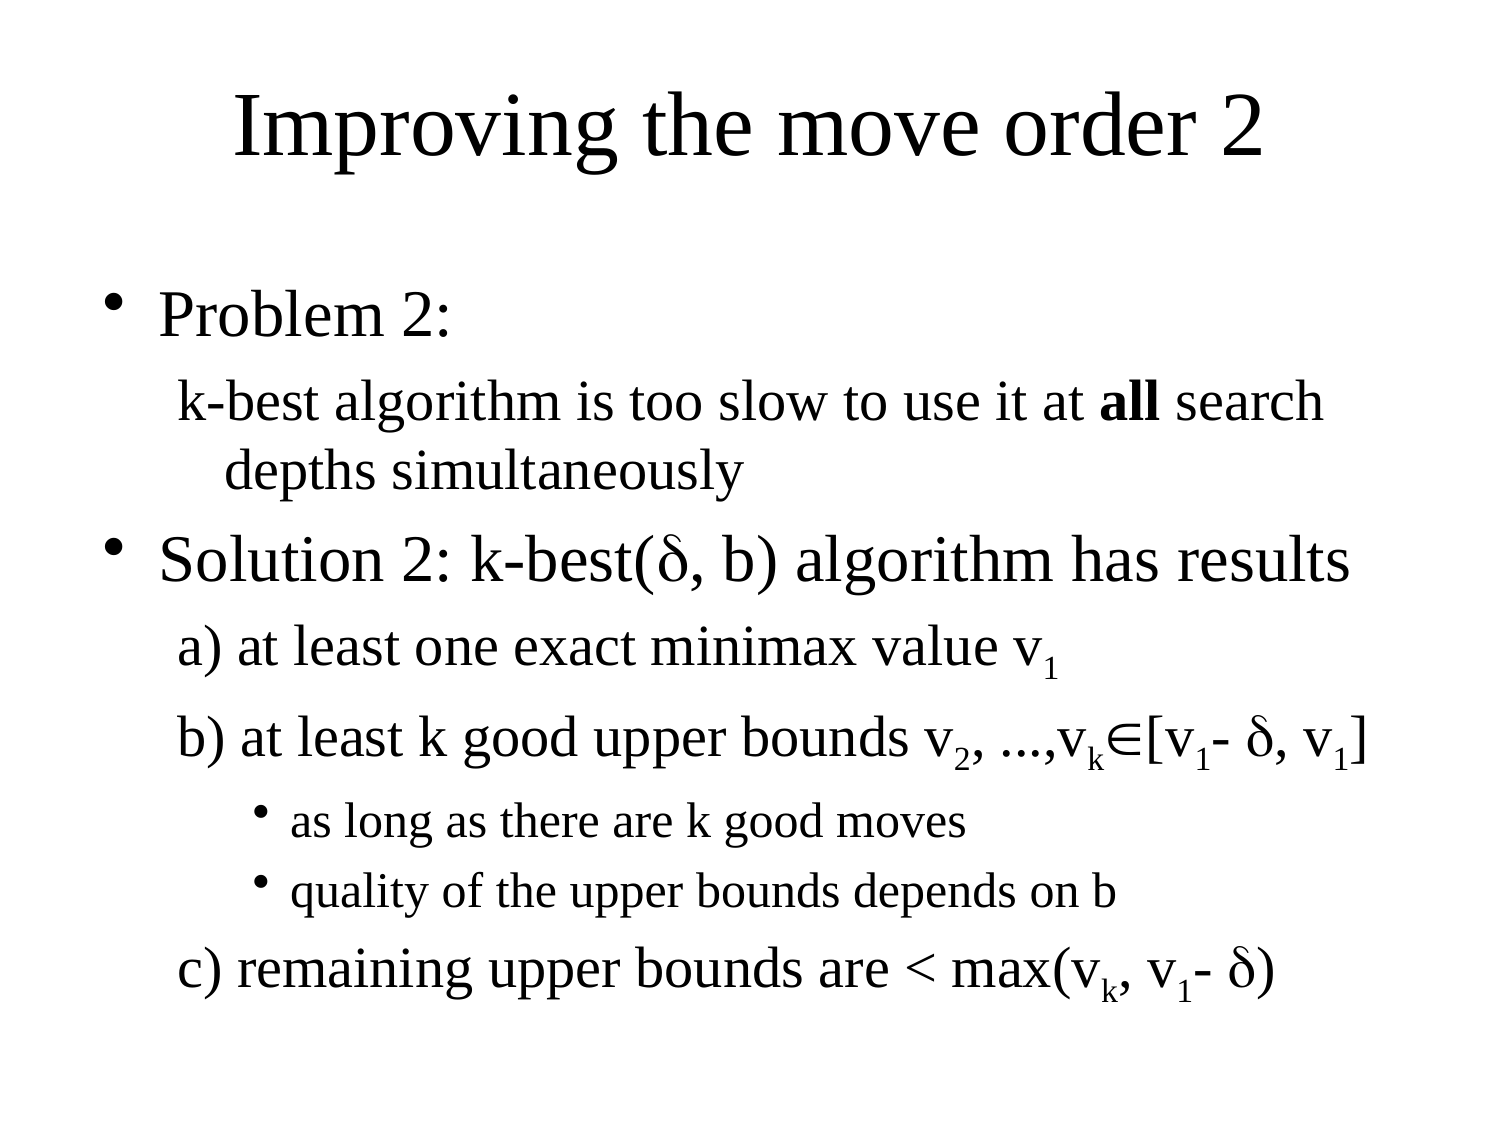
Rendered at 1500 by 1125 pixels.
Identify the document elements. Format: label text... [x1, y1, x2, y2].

title Improving the move order 2 [112, 24, 1388, 213]
list Problem 2: k-best algorithm is too slow to use it at all search depths simultaneously Solution 2: k-best(, b) algorithm has results a) at least one exact minimax value v1 b) at least k good upper bounds v2, ...,vk[v1- , v1] as long as there are k good moves quality of the upper bounds depends on b c) remaining upper bounds are < max(vk, v1- ) [87, 262, 1451, 1026]
